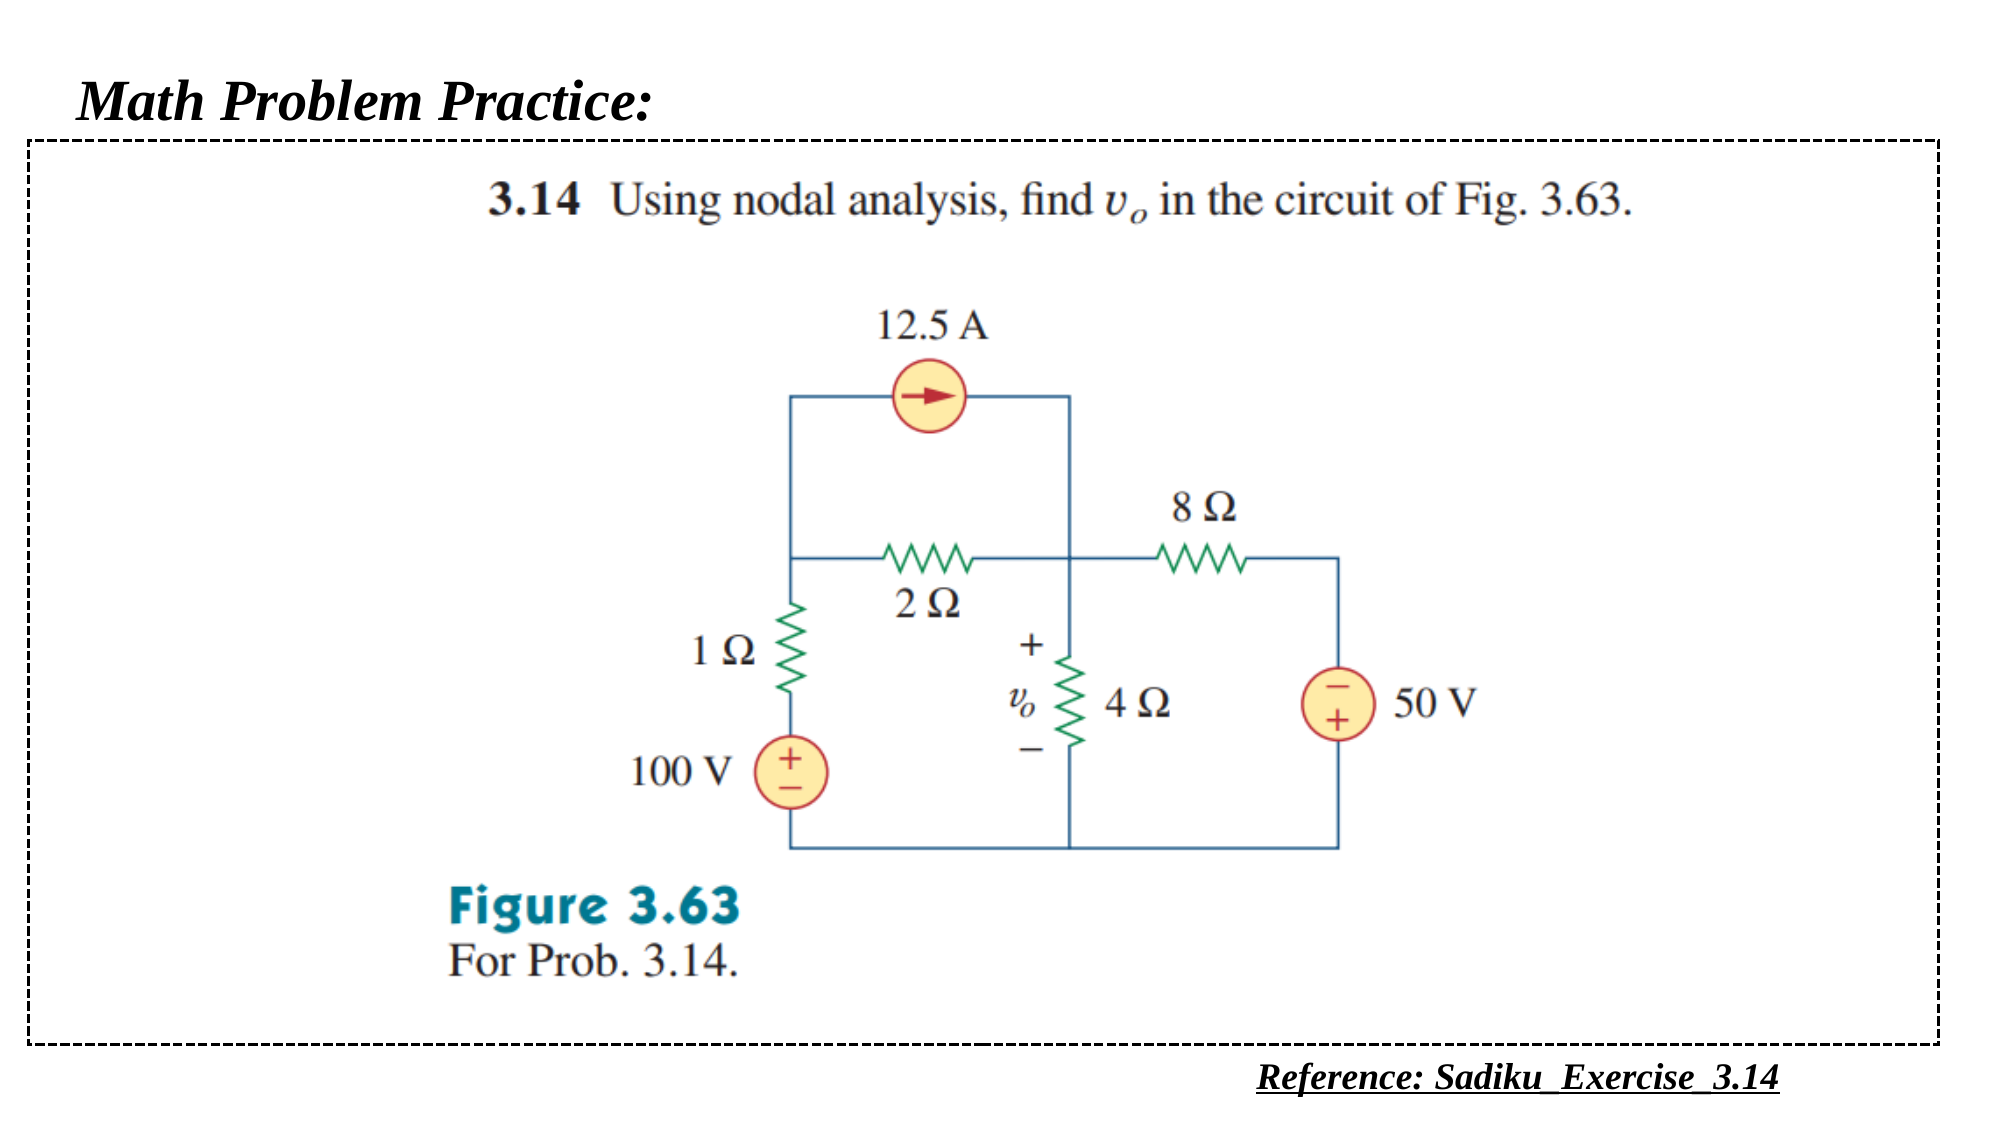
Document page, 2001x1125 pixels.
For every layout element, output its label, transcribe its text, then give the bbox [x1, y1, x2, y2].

picture [392, 152, 1685, 1035]
text_box Math Problem Practice: [61, 54, 709, 140]
text_box [28, 140, 1940, 1046]
text_box Reference: Sadiku_Exercise_3.14 [1241, 1045, 1795, 1105]
